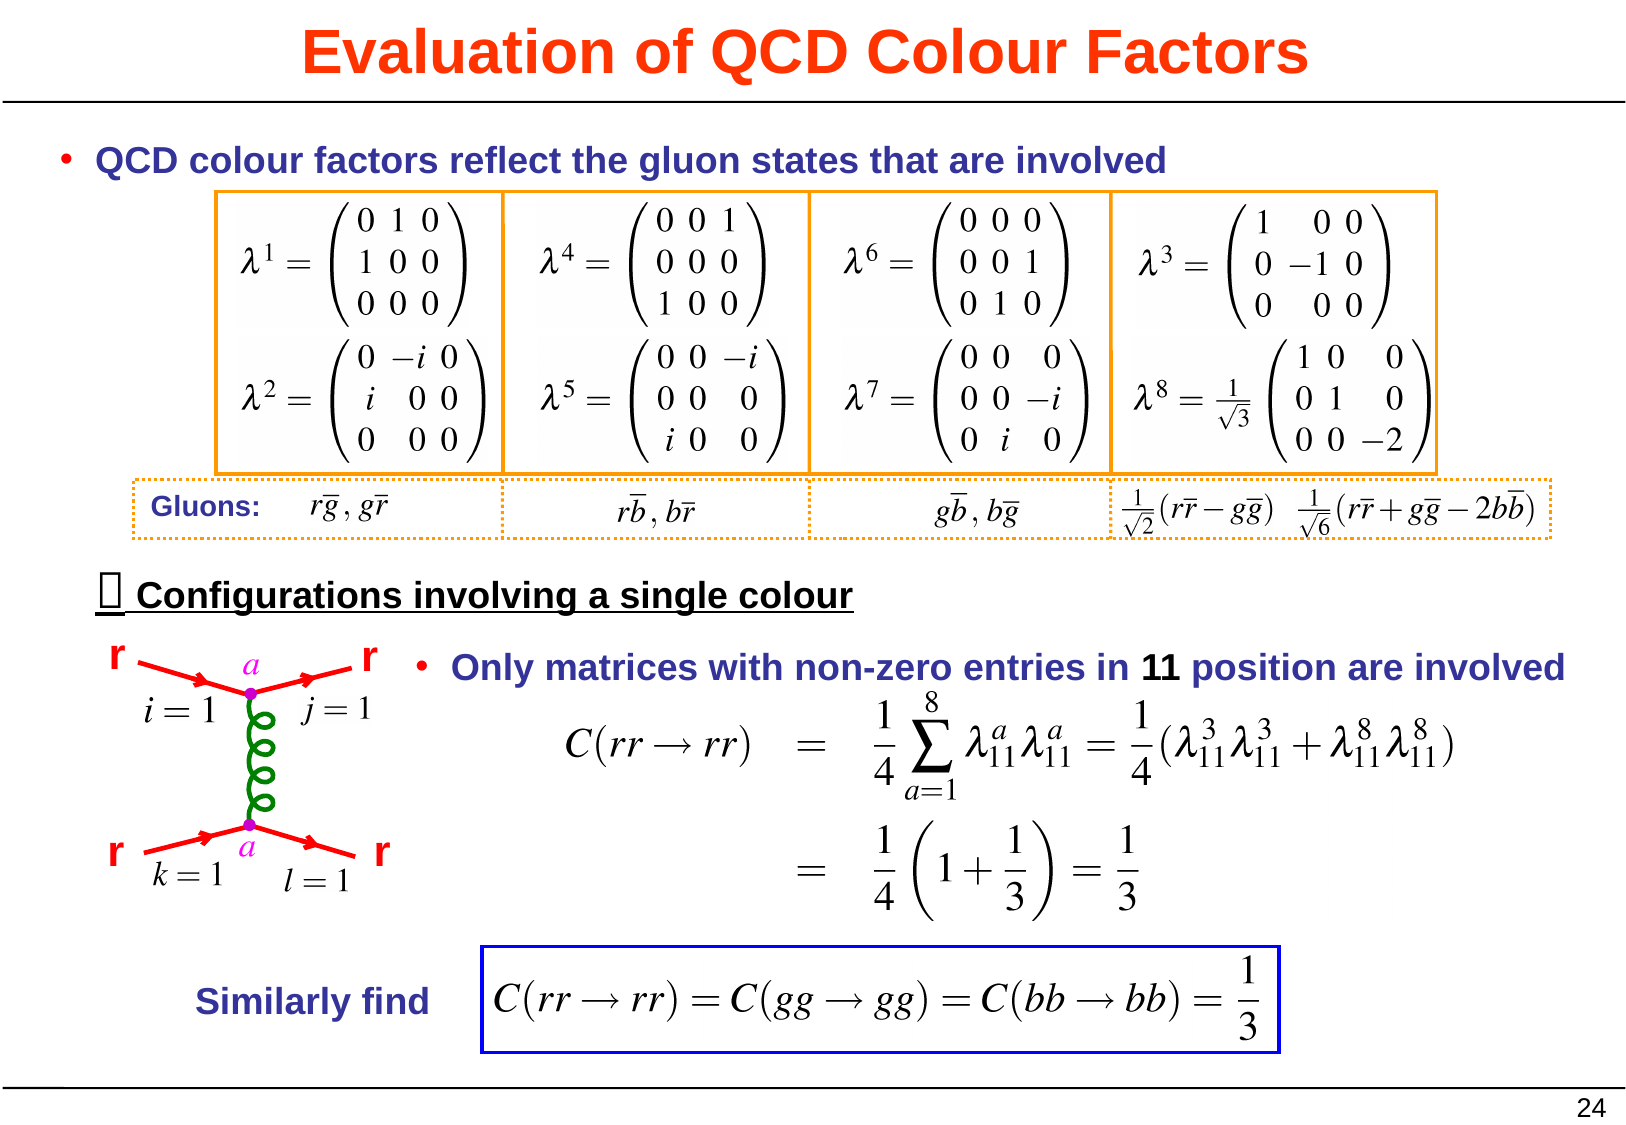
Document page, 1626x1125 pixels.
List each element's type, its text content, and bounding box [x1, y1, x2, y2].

text_box QCD colour factors reflect the gluon states that are involved [45, 128, 1184, 189]
text_box <número> [1243, 1082, 1623, 1125]
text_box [179, 946, 1280, 1053]
picture [565, 688, 1457, 923]
text_box  Configurations involving a single colour [80, 550, 869, 627]
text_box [91, 617, 434, 892]
text_box Only matrices with non-zero entries in 11 position are involved [438, 635, 1582, 696]
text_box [133, 191, 1551, 539]
text_box Evaluation of QCD Colour Factors [192, 7, 1421, 91]
